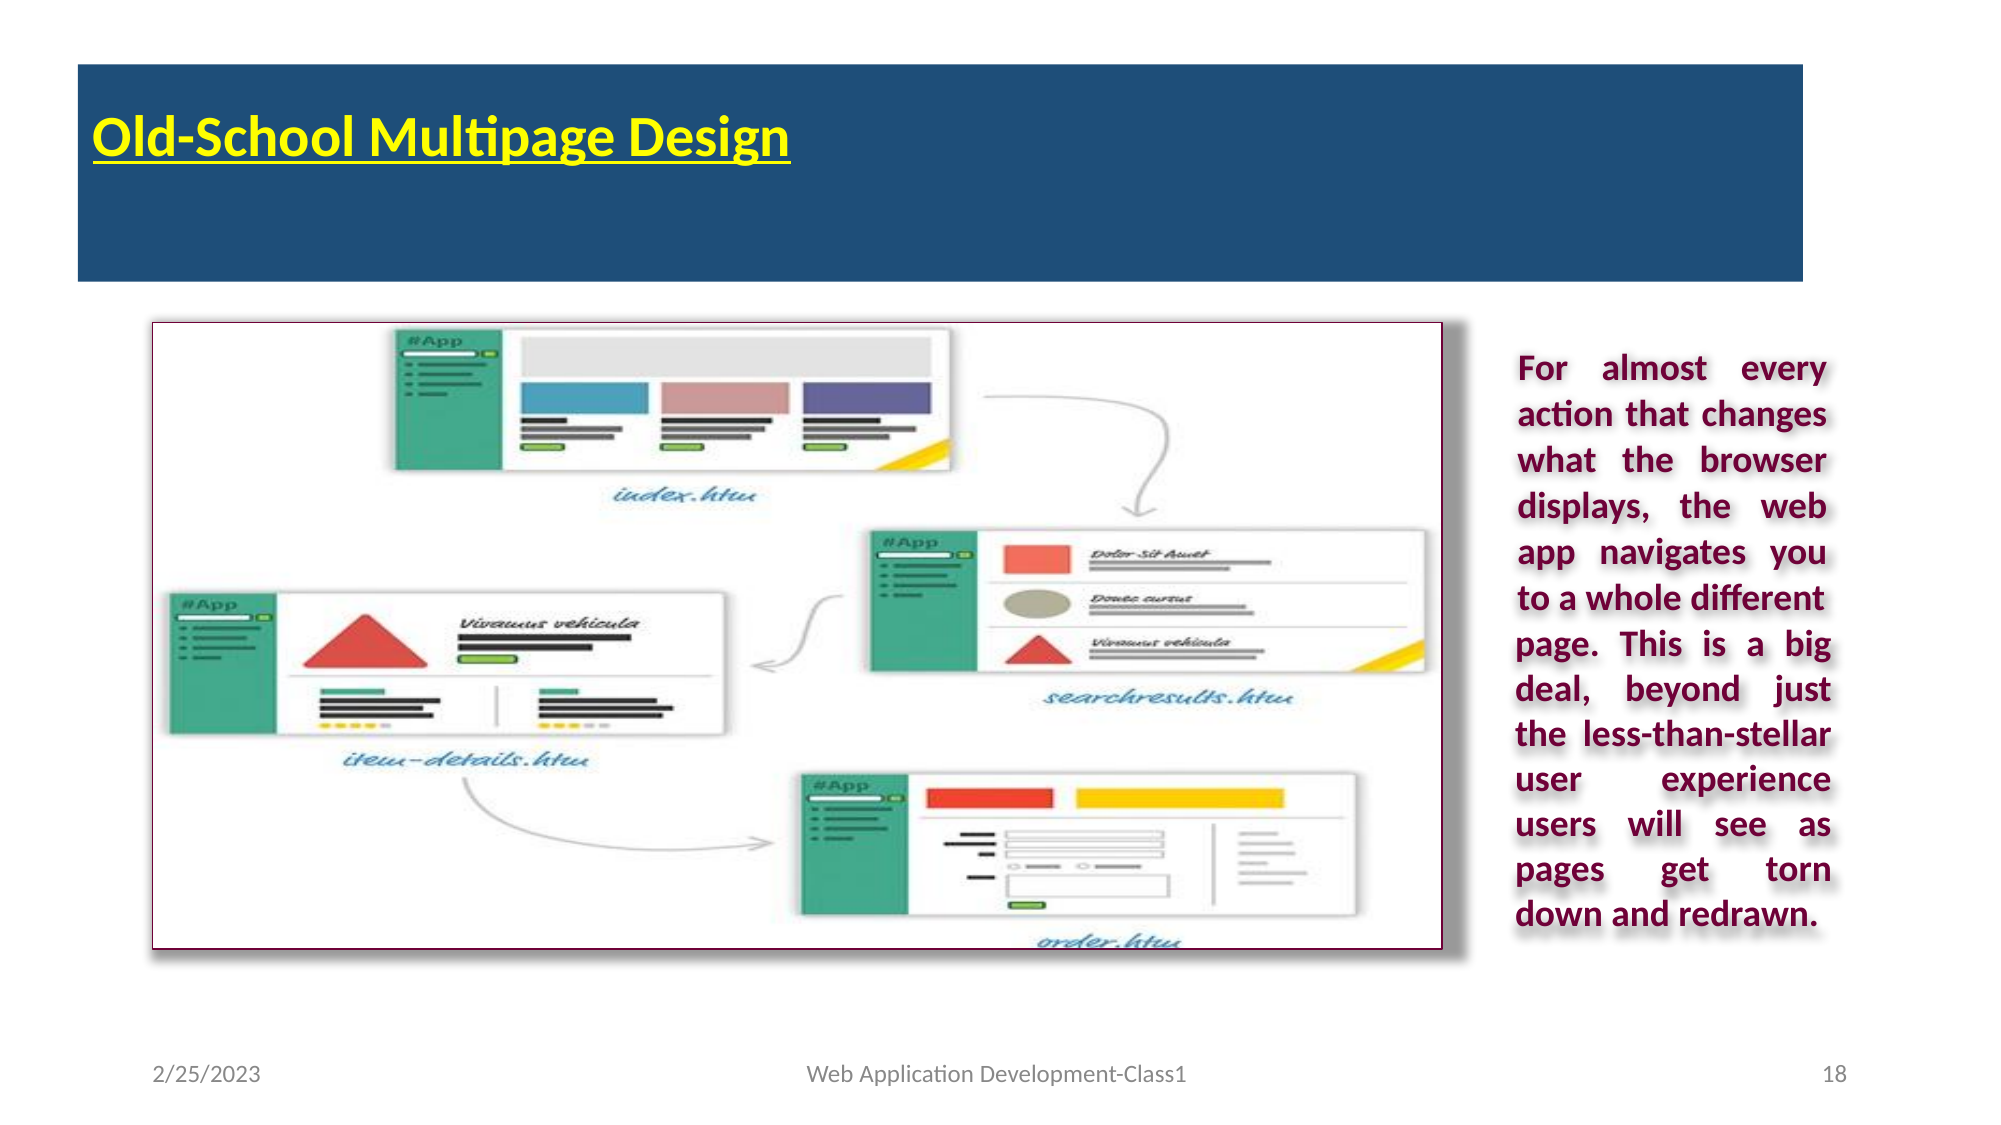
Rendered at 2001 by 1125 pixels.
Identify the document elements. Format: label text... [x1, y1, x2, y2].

slide_number ‹#› [1412, 1042, 1863, 1103]
title Old-School Multipage Design [77, 64, 1803, 282]
footer Web Application Development-Class1 [662, 1042, 1338, 1103]
picture [152, 322, 1442, 949]
text_box For almost every action that changes what the browser displays, the web app navigates you to a whole different page. This is a big deal, beyond just the less-than-stellar user experience users will see as pages get torn down and redrawn. [1499, 334, 1847, 942]
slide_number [137, 1042, 588, 1103]
list [137, 299, 1863, 1014]
